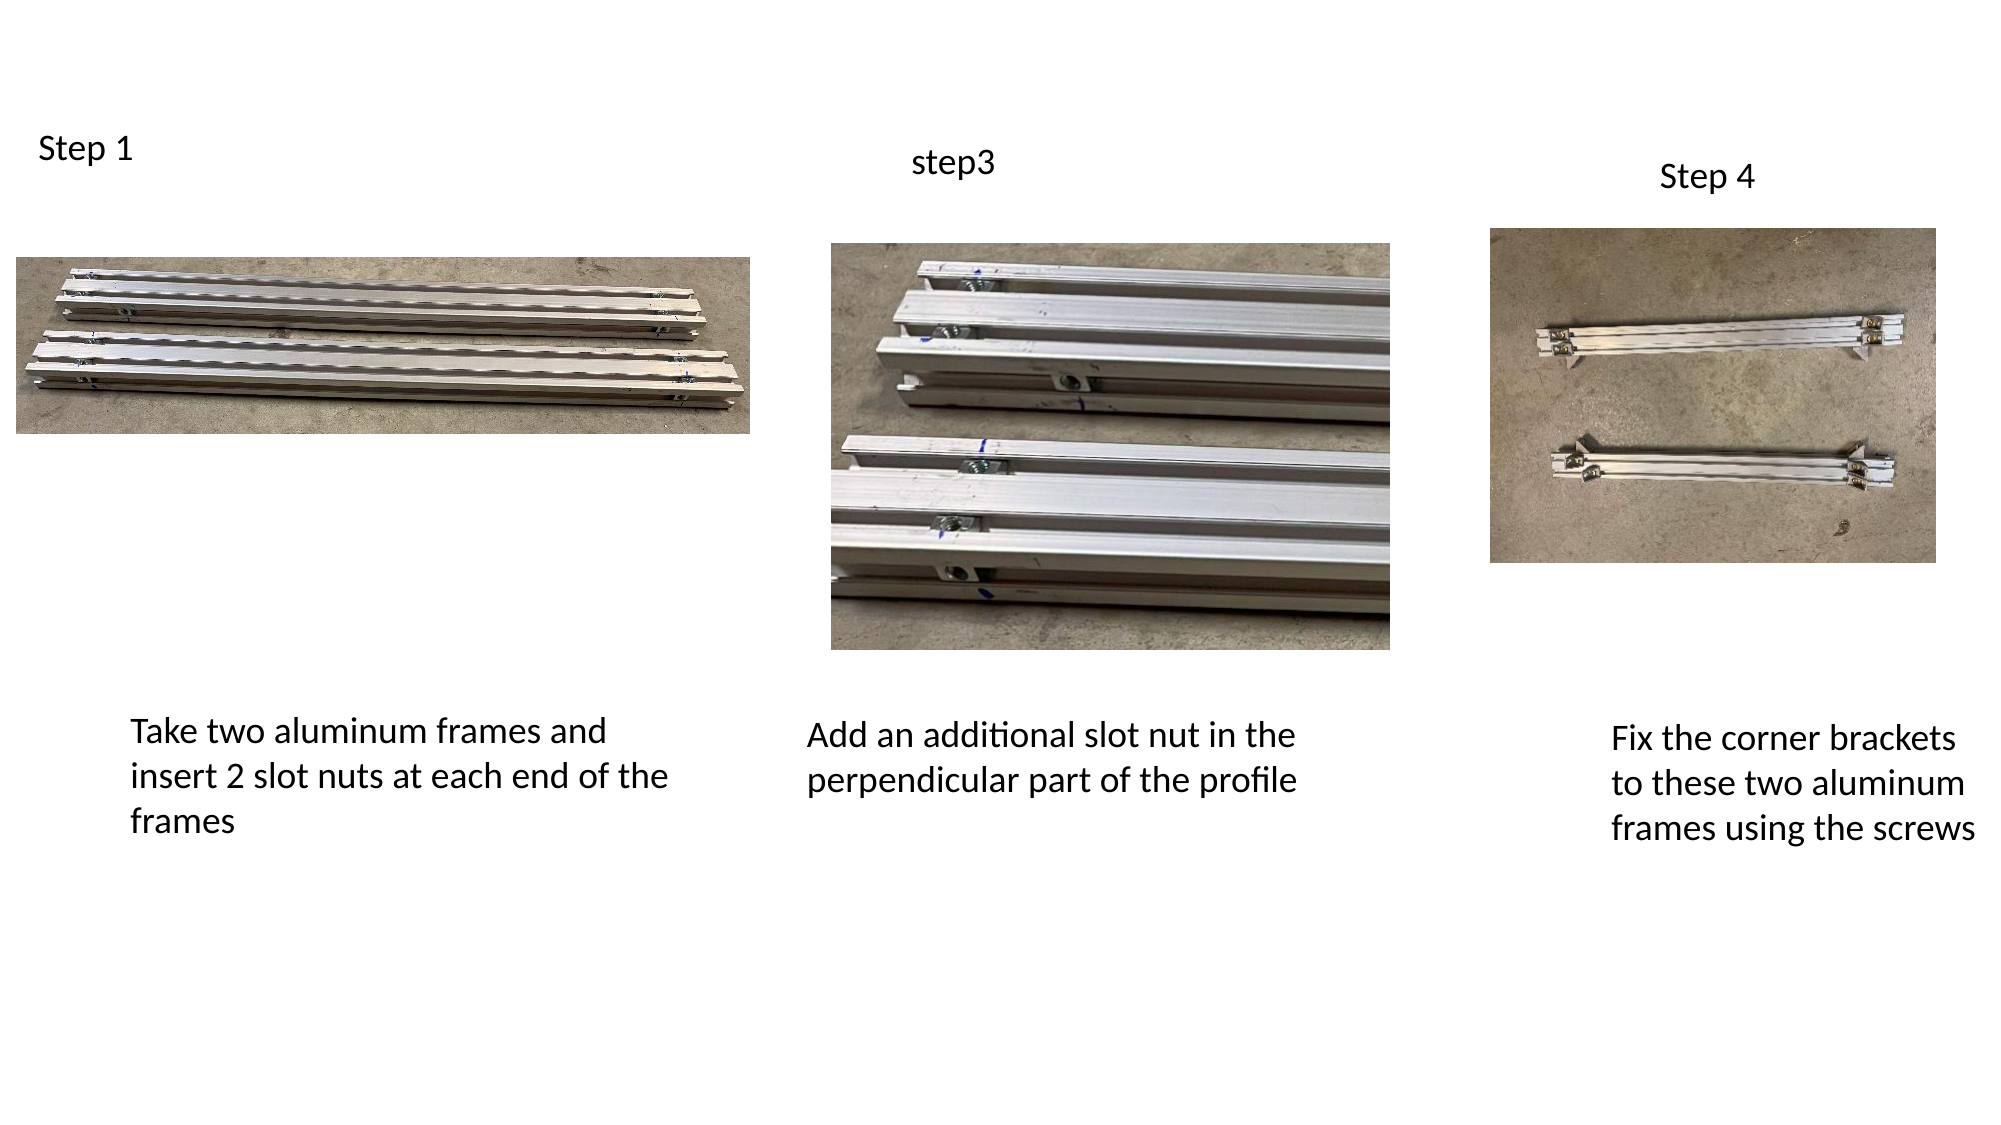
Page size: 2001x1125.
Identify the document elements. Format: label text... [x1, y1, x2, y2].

text_box Fix the corner brackets to these two aluminum frames using the screws [1596, 705, 2000, 855]
text_box Add an additional slot nut in the perpendicular part of the profile [792, 702, 1334, 807]
picture [0, 257, 750, 435]
text_box step3 [896, 130, 1413, 190]
text_box Take two aluminum frames and insert 2 slot nuts at each end of the frames [115, 698, 690, 849]
text_box Step 1 [23, 115, 540, 176]
picture [831, 243, 1390, 650]
text_box Step 4 [1645, 143, 2000, 203]
picture [1490, 228, 1936, 563]
